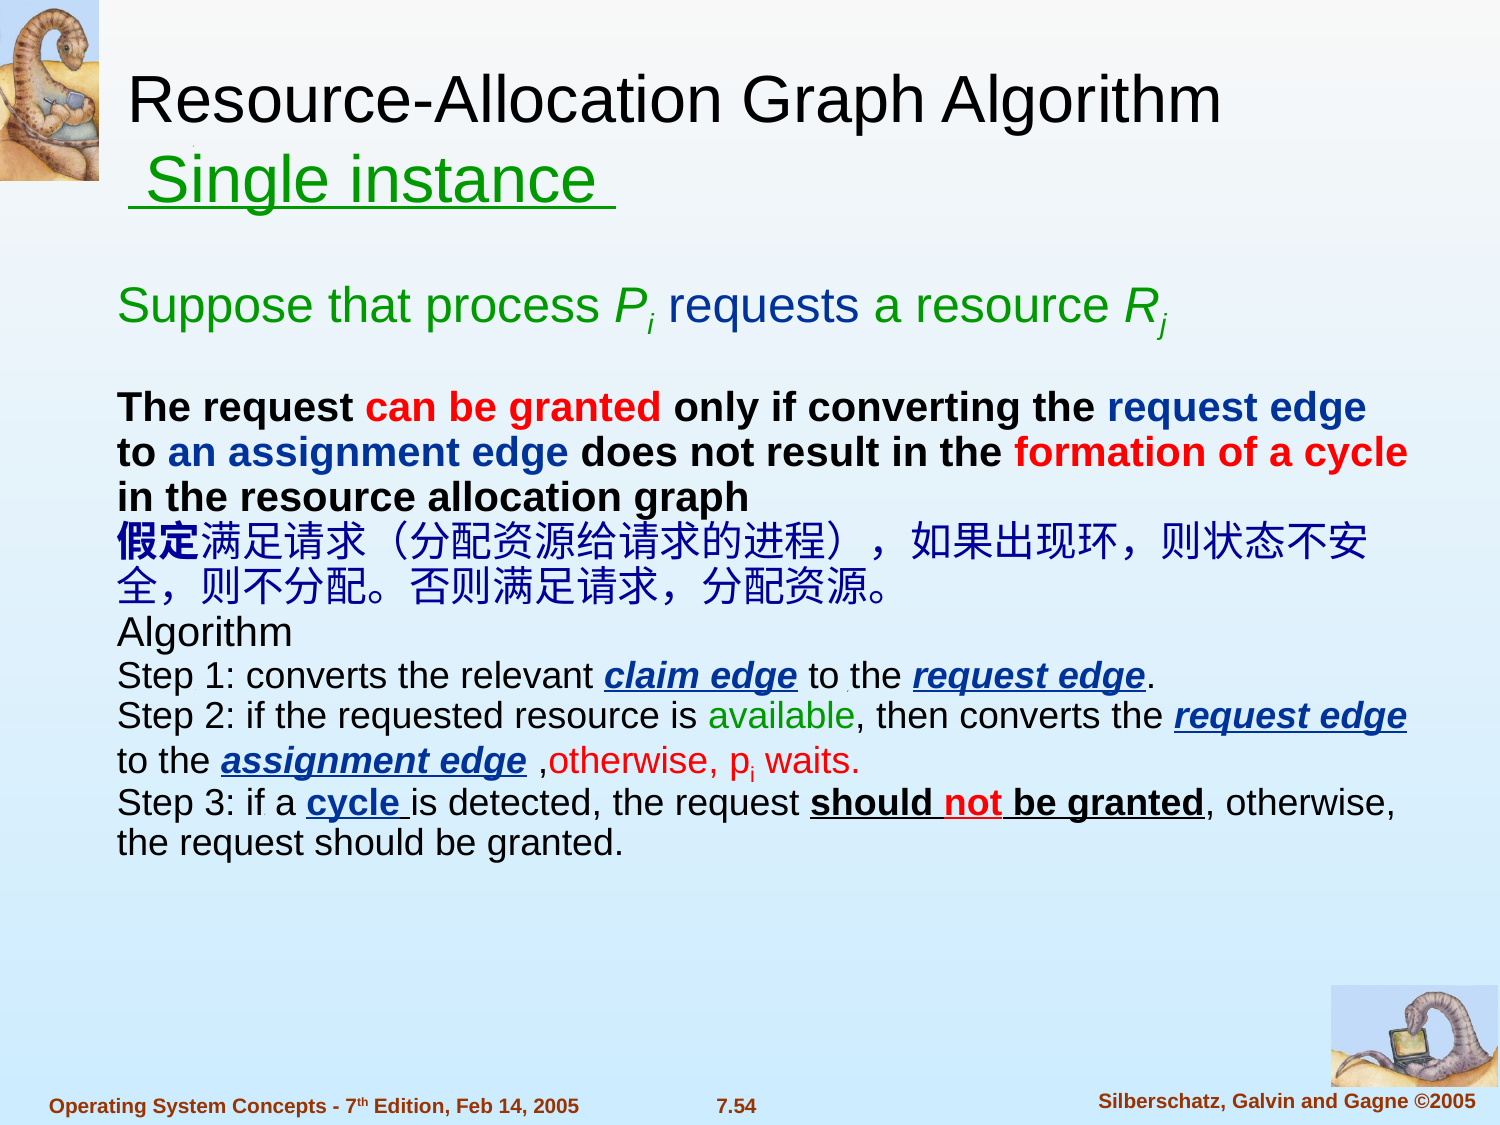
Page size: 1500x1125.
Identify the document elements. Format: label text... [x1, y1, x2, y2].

title Resource-Allocation Graph Algorithm Single instance [112, 37, 1438, 223]
picture [1331, 985, 1498, 1087]
list Suppose that process Pi requests a resource Rj The request can be granted only if converting the request edge to an assignment edge does not result in the formation of a cycle in the resource allocation graph 假定满足请求（分配资源给请求的进程），如果出现环，则状态不安全，则不分配。否则满足请求，分配资源。 Algorithm Step 1: converts the relevant claim edge to the request edge. Step 2: if the requested resource is available, then converts the request edge to the assignment edge ,otherwise, pi waits. Step 3: if a cycle is detected, the request should not be granted, otherwise, the request should be granted. [101, 265, 1429, 1066]
picture [0, 0, 99, 181]
